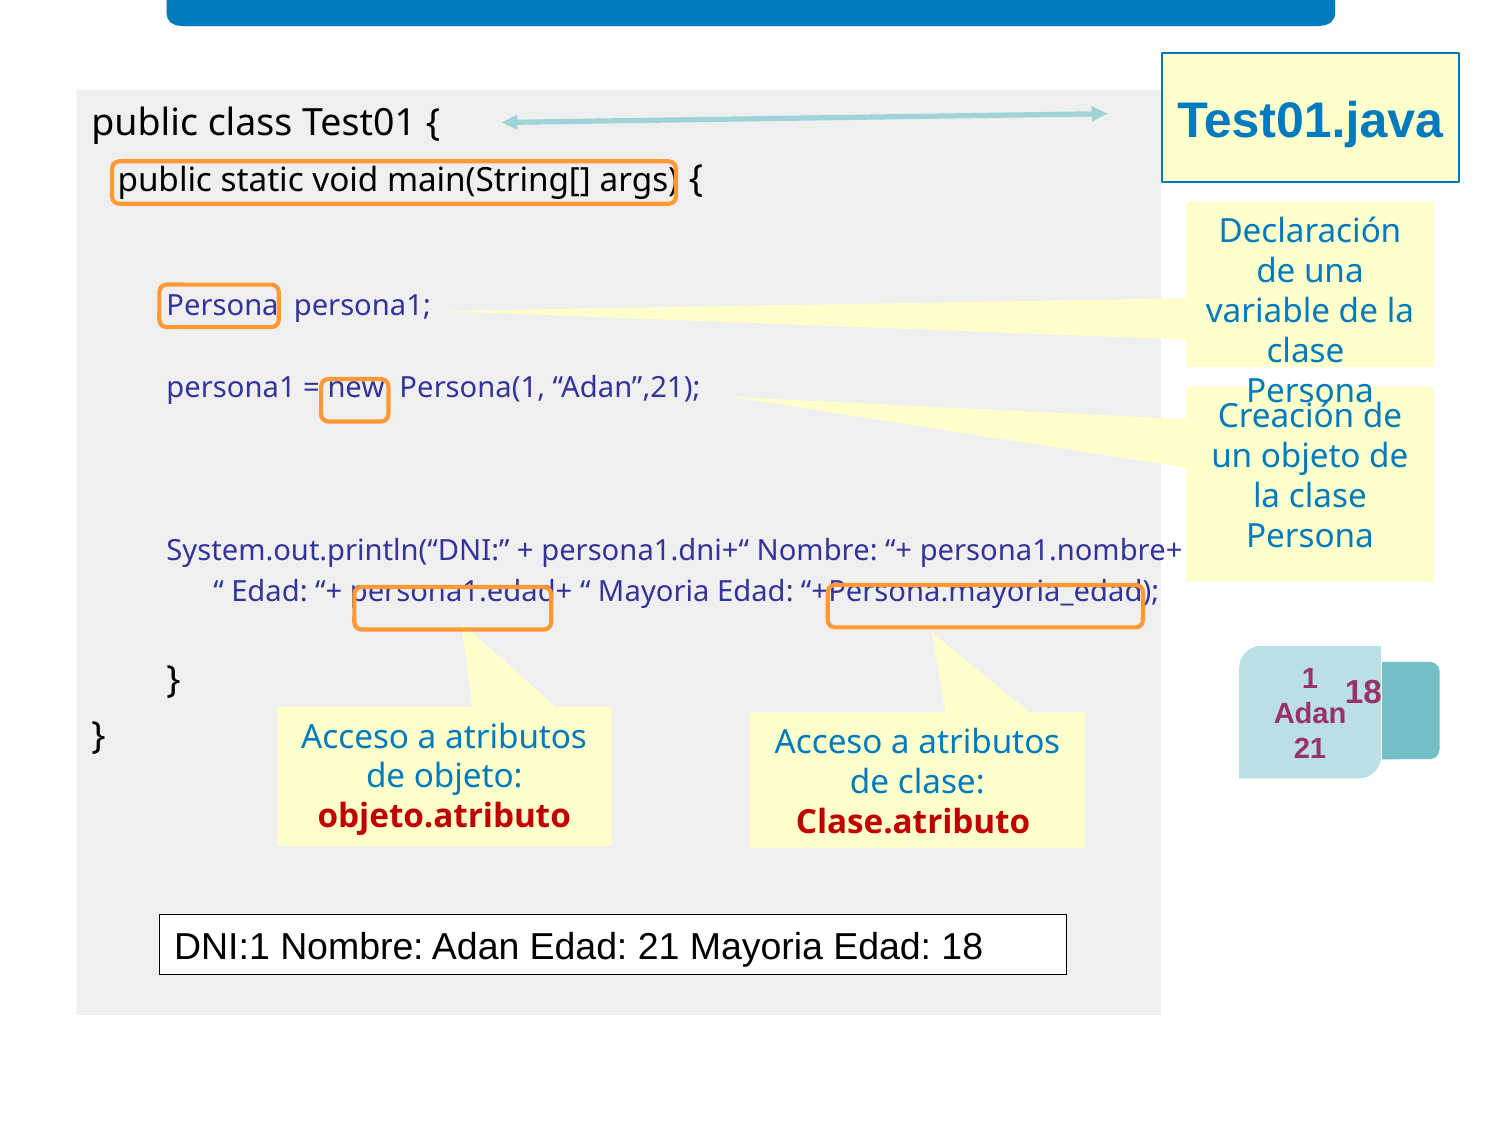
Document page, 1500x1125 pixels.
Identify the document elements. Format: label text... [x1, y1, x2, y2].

text_box [112, 161, 676, 204]
text_box [354, 587, 552, 630]
text_box Acceso a atributos de objeto: objeto.atributo [277, 630, 612, 847]
picture [117, 0, 1372, 59]
text_box [321, 379, 389, 422]
text_box [827, 584, 1144, 628]
text_box [159, 284, 279, 328]
text_box public class Test01 { public static void main(String[] args) { Persona persona1; persona1 = new Persona(1, “Adan”,21); System.out.println(“DNI:” + persona1.dni+“ Nombre: “+ persona1.nombre+ “ Edad: “+ persona1.edad+ “ Mayoria Edad: “+Persona.mayoria_edad); } } [76, 89, 1161, 1015]
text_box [501, 113, 1108, 123]
text_box 18 [1382, 661, 1440, 760]
text_box Test01.java [1161, 52, 1459, 183]
text_box Declaración de una variable de la clase Persona [440, 201, 1434, 368]
text_box Acceso a atributos de clase: Clase.atributo [749, 632, 1086, 848]
text_box DNI:1 Nombre: Adan Edad: 21 Mayoria Edad: 18 [159, 914, 1067, 975]
text_box 1 Adan 21 [1239, 645, 1381, 779]
text_box Creación de un objeto de la clase Persona [733, 386, 1434, 582]
